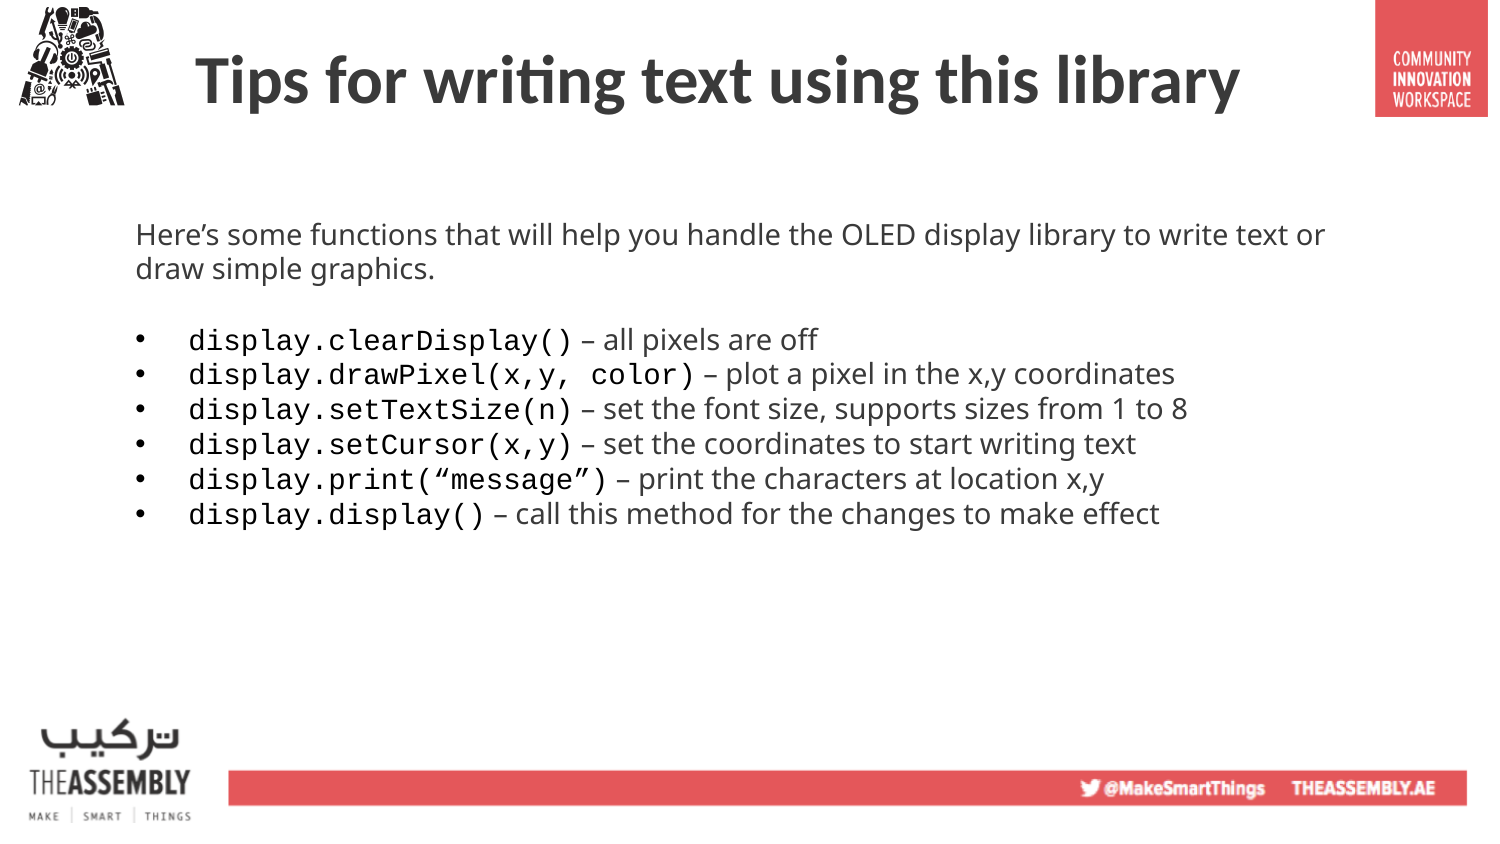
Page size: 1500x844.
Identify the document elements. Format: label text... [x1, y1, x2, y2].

picture [1375, 0, 1488, 117]
text_box Tips for writing text using this library [71, 0, 1366, 163]
picture [17, 7, 71, 108]
text_box Here’s some functions that will help you handle the OLED display library to write text or draw simple graphics. display.clearDisplay() – all pixels are off display.drawPixel(x,y, color) – plot a pixel in the x,y coordinates display.setTextSize(n) – set the font size, supports sizes from 1 to 8 display.setCursor(x,y) – set the coordinates to start writing text display.print(“message”) – print the characters at location x,y display.display() – call this method for the changes to make effect [120, 173, 1381, 538]
picture [5, 716, 1495, 823]
